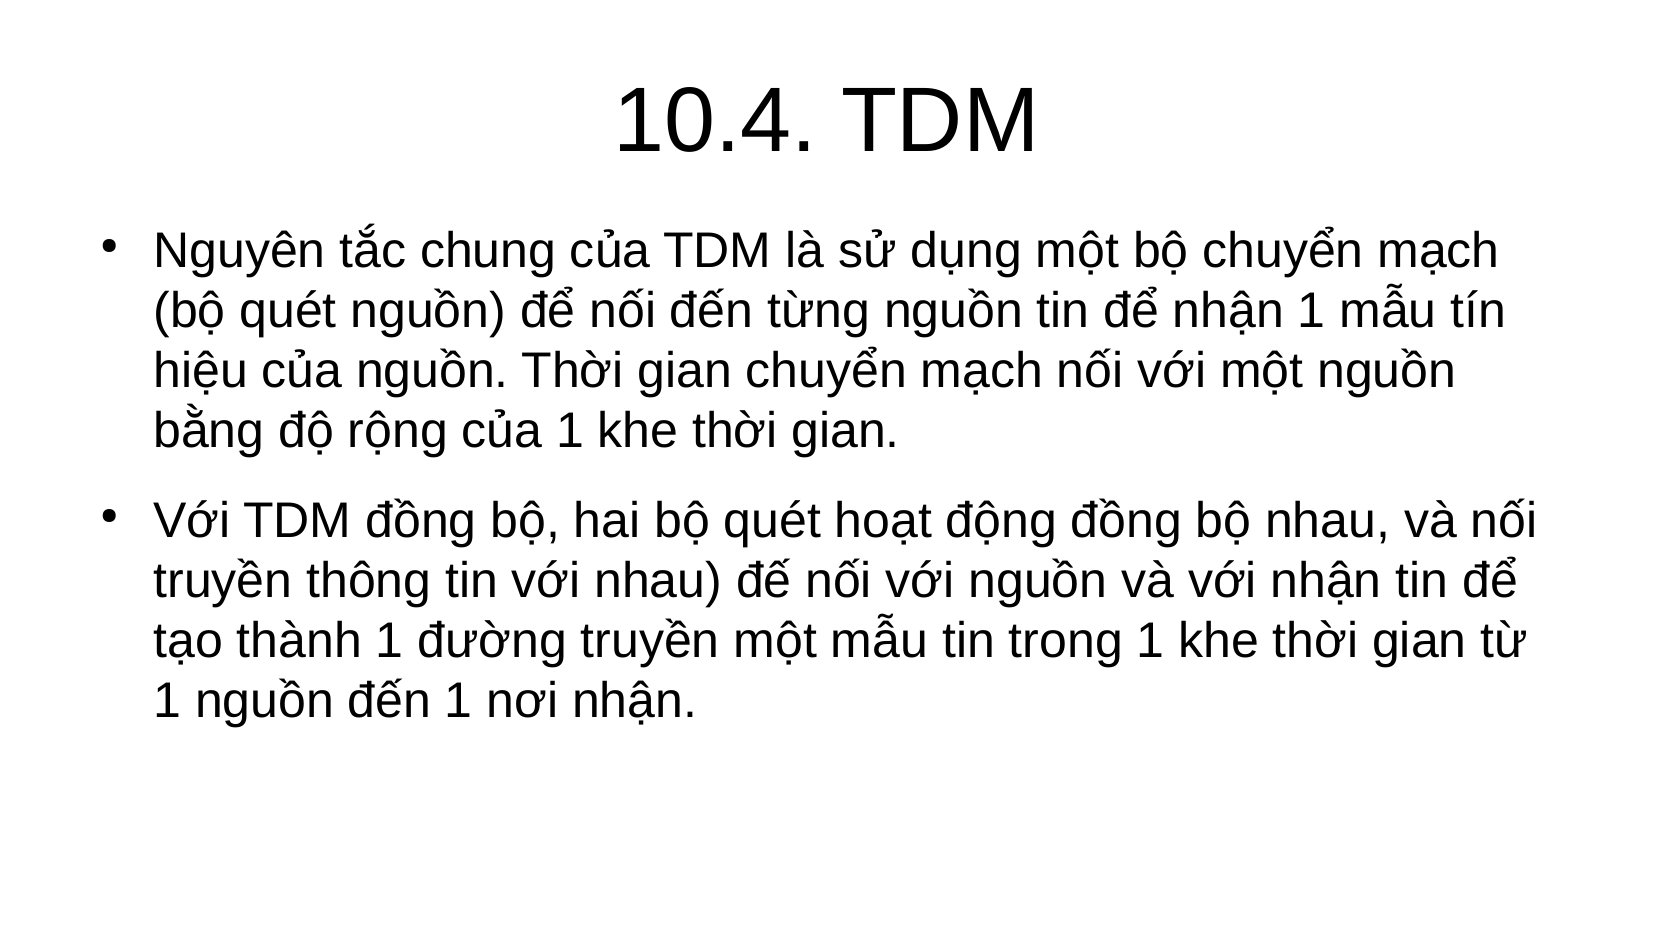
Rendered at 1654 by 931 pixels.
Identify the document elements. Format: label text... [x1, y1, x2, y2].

list Nguyên tắc chung của TDM là sử dụng một bộ chuyển mạch (bộ quét nguồn) để nối đến từng nguồn tin để nhận 1 mẫu tín hiệu của nguồn. Thời gian chuyển mạch nối với một nguồn bằng độ rộng của 1 khe thời gian. Với TDM đồng bộ, hai bộ quét hoạt động đồng bộ nhau, và nối truyền thông tin với nhau) đế nối với nguồn và với nhận tin để tạo thành 1 đường truyền một mẫu tin trong 1 khe thời gian từ 1 nguồn đến 1 nơi nhận. [82, 217, 1571, 757]
title 10.4. TDM [82, 37, 1571, 193]
